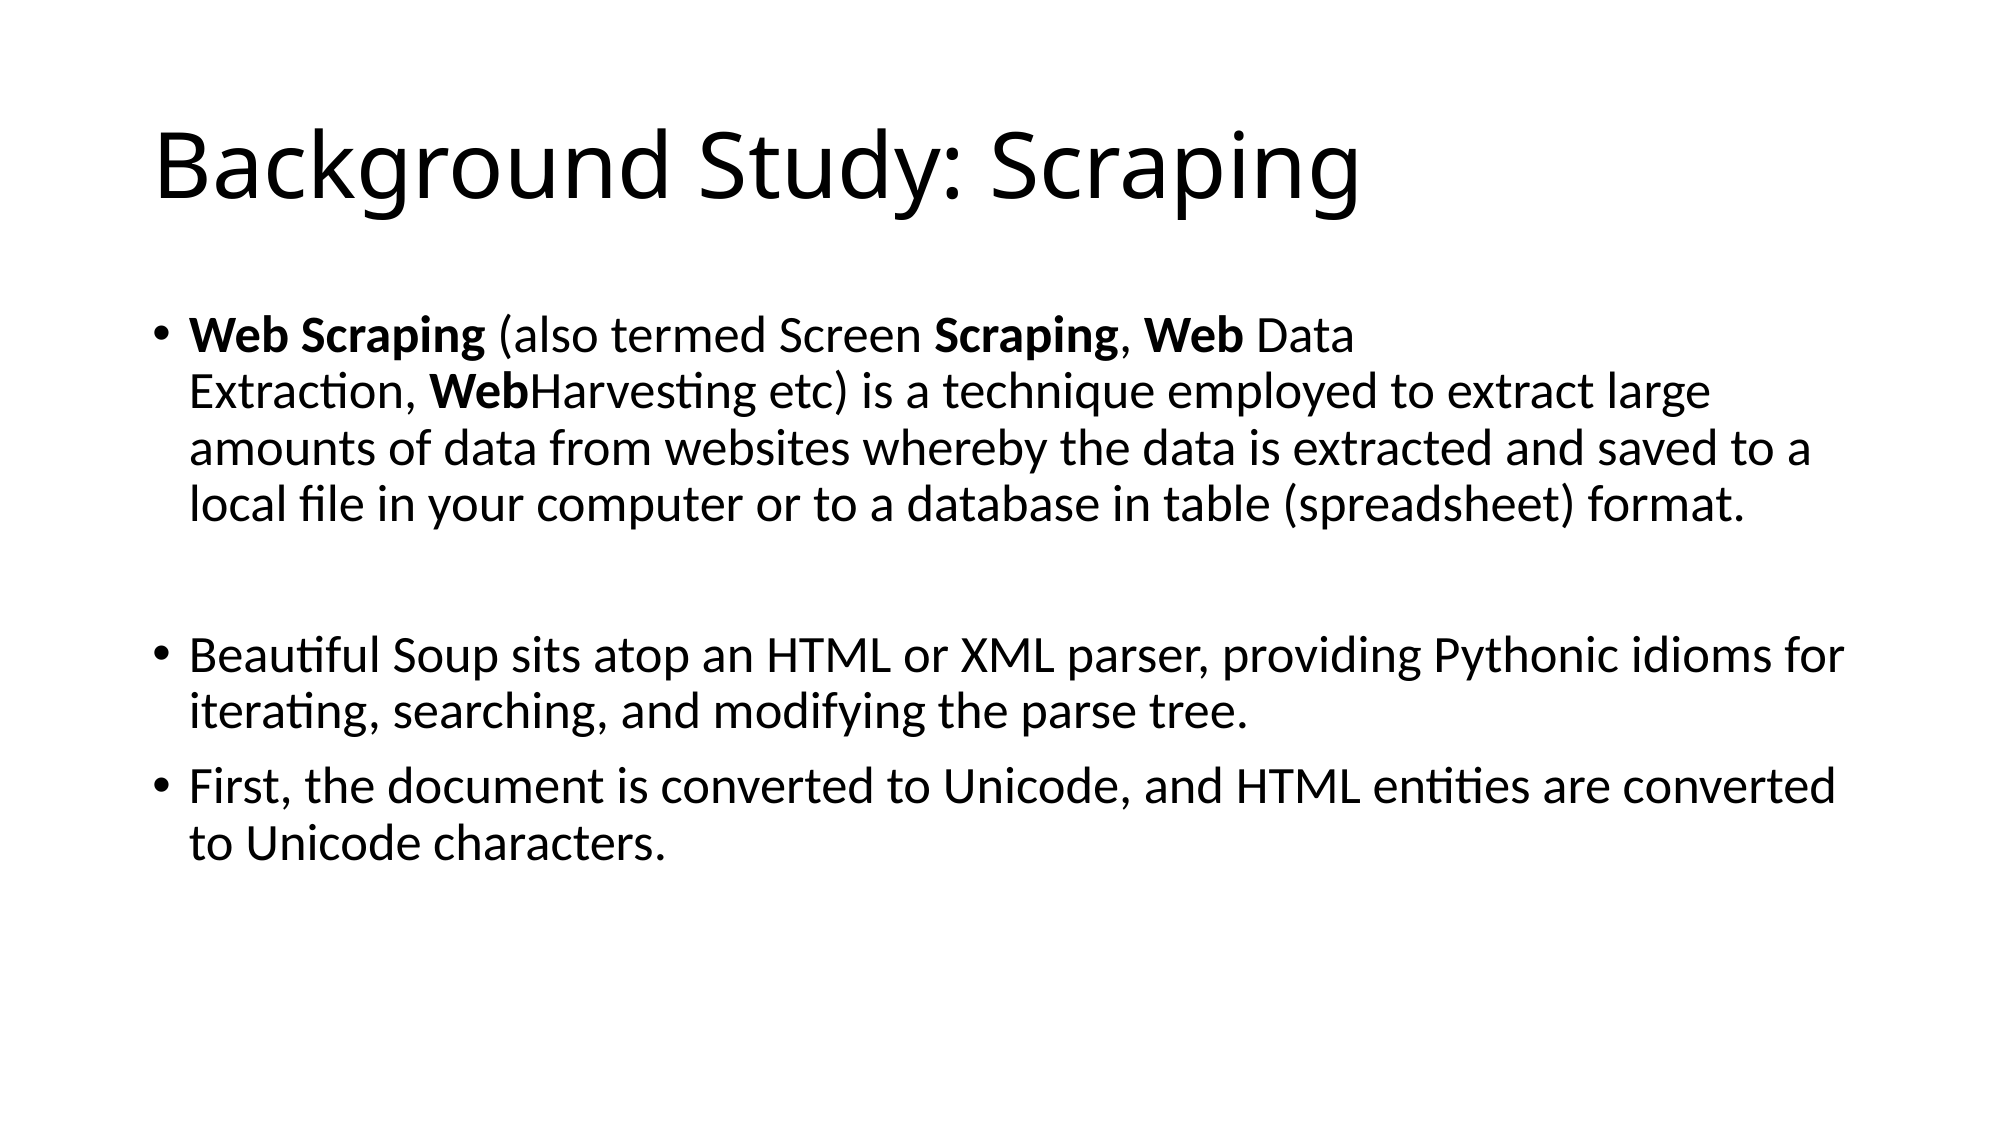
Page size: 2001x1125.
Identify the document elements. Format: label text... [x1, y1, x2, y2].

list Web Scraping (also termed Screen Scraping, Web Data Extraction, WebHarvesting etc) is a technique employed to extract large amounts of data from websites whereby the data is extracted and saved to a local file in your computer or to a database in table (spreadsheet) format. Beautiful Soup sits atop an HTML or XML parser, providing Pythonic idioms for iterating, searching, and modifying the parse tree. First, the document is converted to Unicode, and HTML entities are converted to Unicode characters. [137, 299, 1863, 1014]
title Background Study: Scraping [137, 59, 1863, 278]
